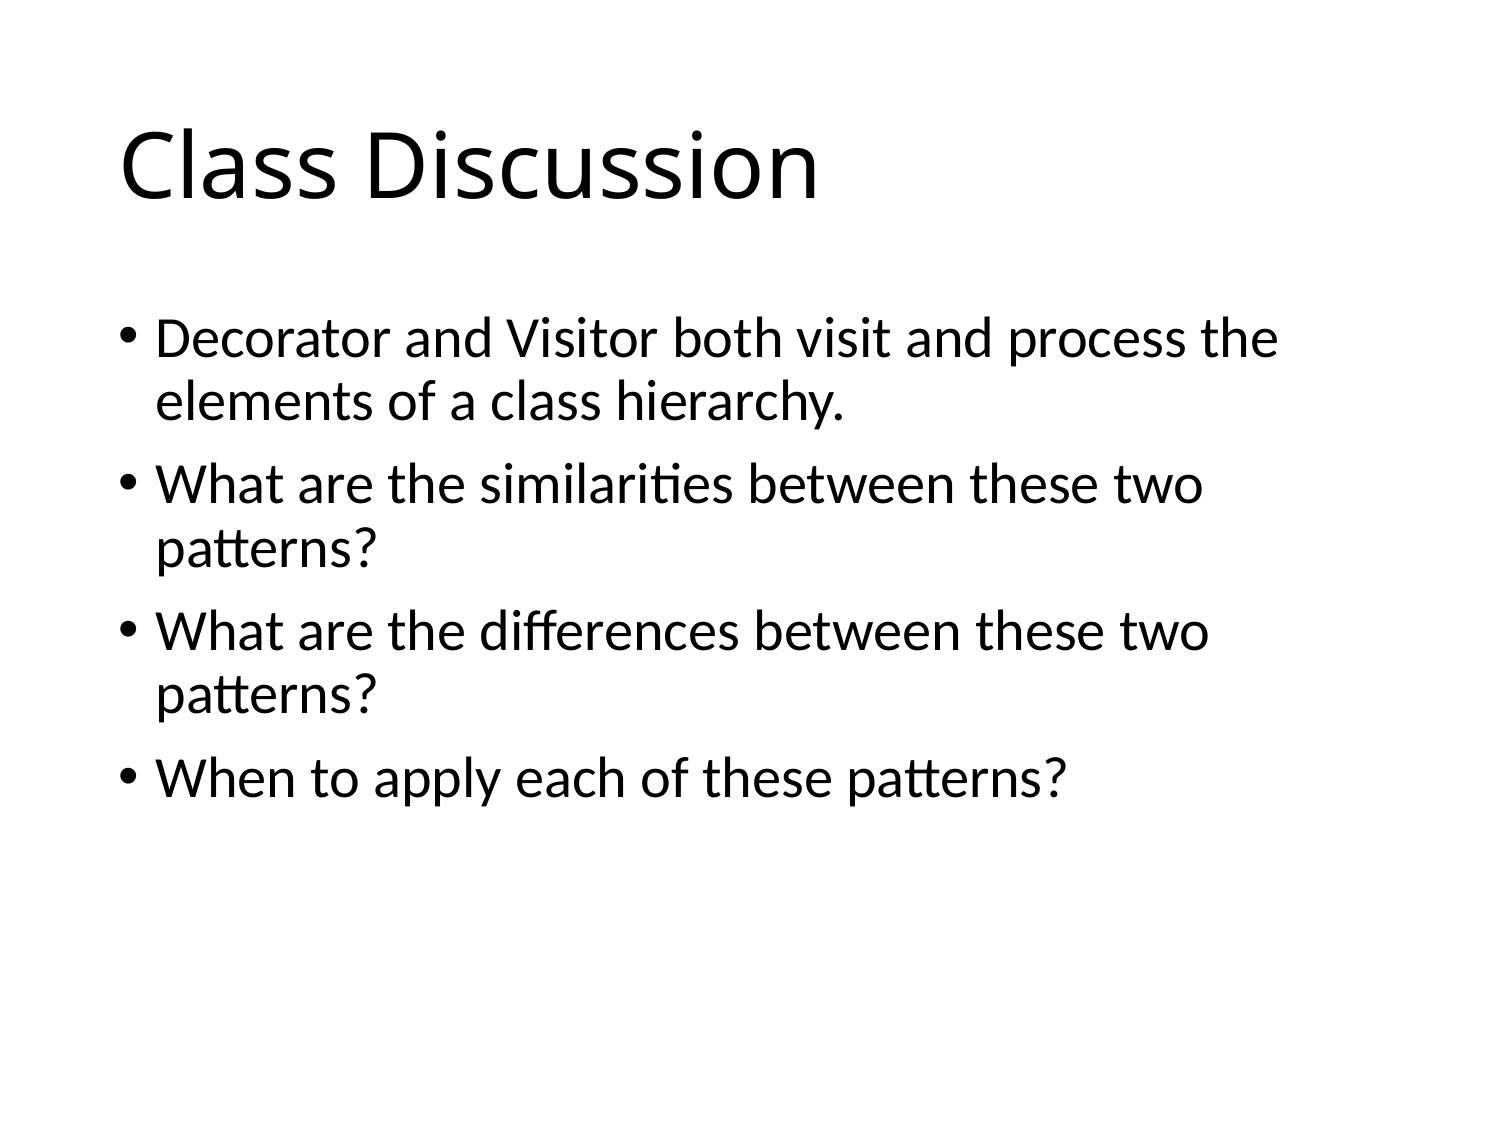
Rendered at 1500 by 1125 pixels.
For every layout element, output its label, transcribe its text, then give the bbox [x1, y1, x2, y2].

list Decorator and Visitor both visit and process the elements of a class hierarchy. What are the similarities between these two patterns? What are the differences between these two patterns? When to apply each of these patterns? [103, 299, 1397, 1014]
title Class Discussion [103, 59, 1397, 278]
